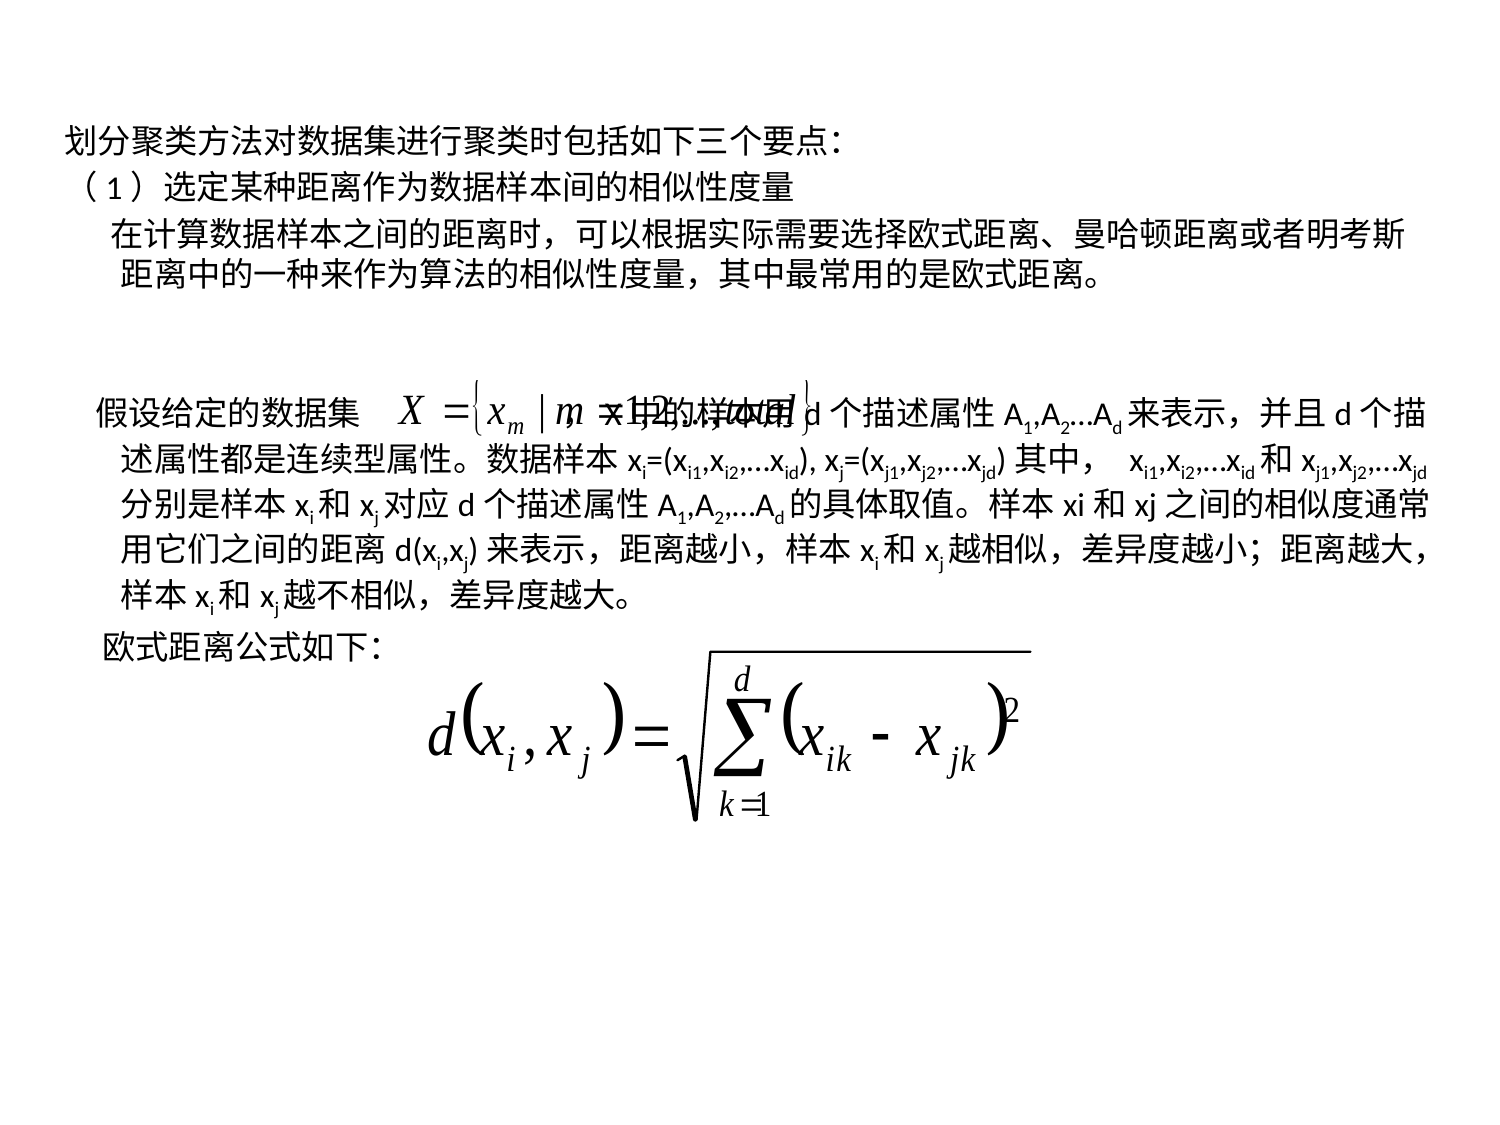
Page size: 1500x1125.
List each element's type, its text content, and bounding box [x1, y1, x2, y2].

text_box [389, 380, 822, 446]
list 划分聚类方法对数据集进行聚类时包括如下三个要点： （1）选定某种距离作为数据样本间的相似性度量 在计算数据样本之间的距离时，可以根据实际需要选择欧式距离、曼哈顿距离或者明考斯距离中的一种来作为算法的相似性度量，其中最常用的是欧式距离。 假设给定的数据集 ，X中的样本用d个描述属性A1,A2…Ad来表示，并且d个描述属性都是连续型属性。数据样本xi=(xi1,xi2,…xid), xj=(xj1,xj2,…xjd)其中， xi1,xi2,…xid和xj1,xj2,…xjd分别是样本xi和xj对应d个描述属性A1,A2,…Ad的具体取值。样本xi和xj之间的相似度通常用它们之间的距离d(xi,xj)来表示，距离越小，样本xi和xj越相似，差异度越小；距离越大，样本xi和xj越不相似，差异度越大。 欧式距离公式如下： [49, 112, 1451, 1001]
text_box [418, 634, 1044, 835]
